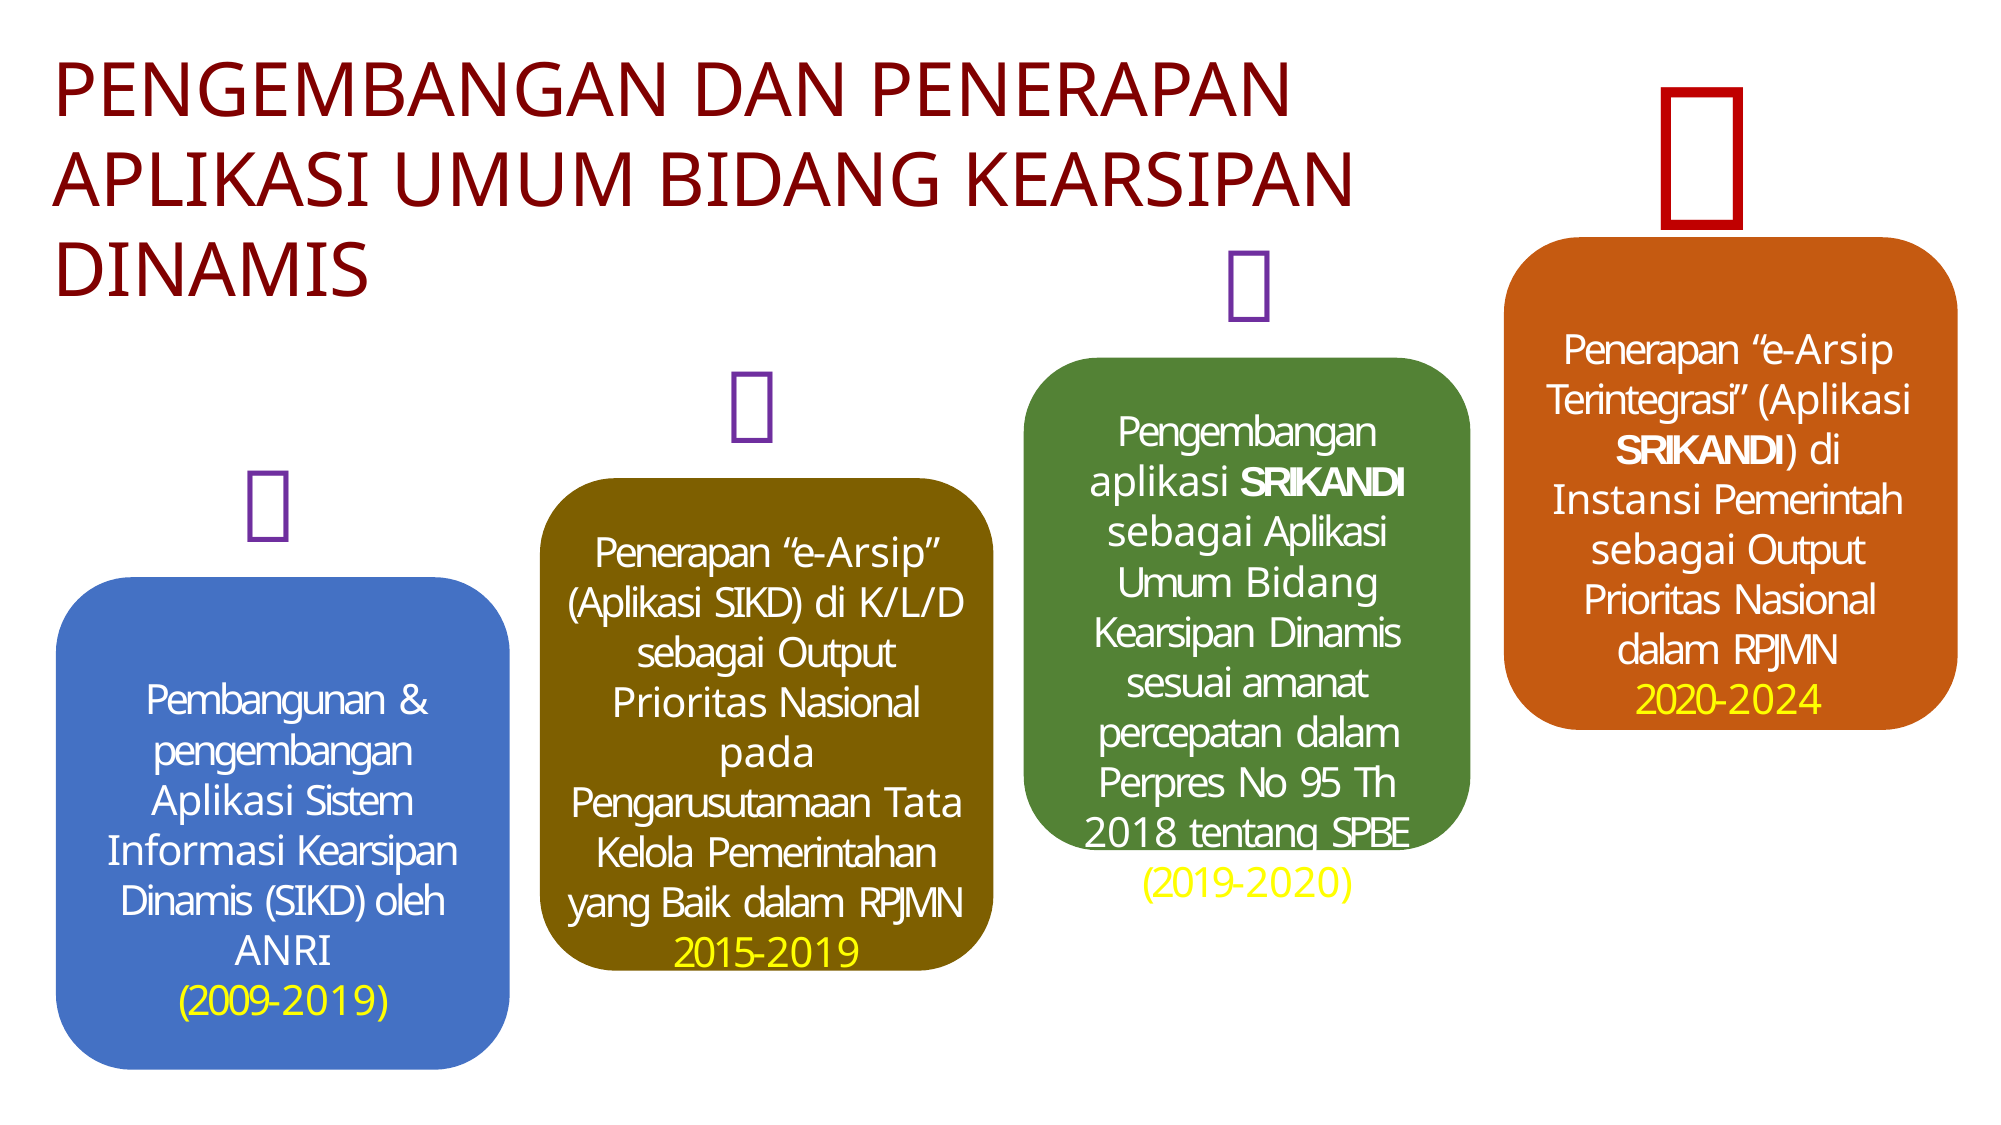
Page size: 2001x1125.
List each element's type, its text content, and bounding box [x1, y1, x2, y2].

text_box Penerapan “e-Arsip Terintegrasi” (Aplikasi SRIKANDI) di Instansi Pemerintah sebagai Output Prioritas Nasional dalam RPJMN 2020-2024 [1538, 320, 1919, 724]
text_box [539, 478, 994, 953]
text_box [55, 577, 510, 1070]
text_box  [722, 341, 812, 464]
text_box  [1219, 220, 1309, 343]
text_box PENGEMBANGAN DAN PENERAPAN APLIKASI UMUM BIDANG KEARSIPAN DINAMIS [52, 39, 1367, 312]
text_box Pembangunan & pengembangan Aplikasi Sistem Informasi Kearsipan Dinamis (SIKD) oleh ANRI (2009-2019) [81, 671, 485, 1024]
text_box  [1642, 28, 1832, 271]
text_box Pengembangan aplikasi SRIKANDI sebagai Aplikasi Umum Bidang Kearsipan Dinamis sesuai amanat percepatan dalam Perpres No 95 Th 2018 tentang SPBE (2019-2020) [1046, 403, 1448, 906]
text_box [1550, 724, 1912, 730]
text_box [1503, 237, 1958, 721]
text_box [1023, 357, 1471, 829]
text_box Penerapan “e-Arsip” (Aplikasi SIKD) di K/L/D sebagai Output Prioritas Nasional pada Pengarusutamaan Tata Kelola Pemerintahan yang Baik dalam RPJMN 2015-2019 [566, 523, 968, 976]
text_box  [236, 440, 330, 563]
